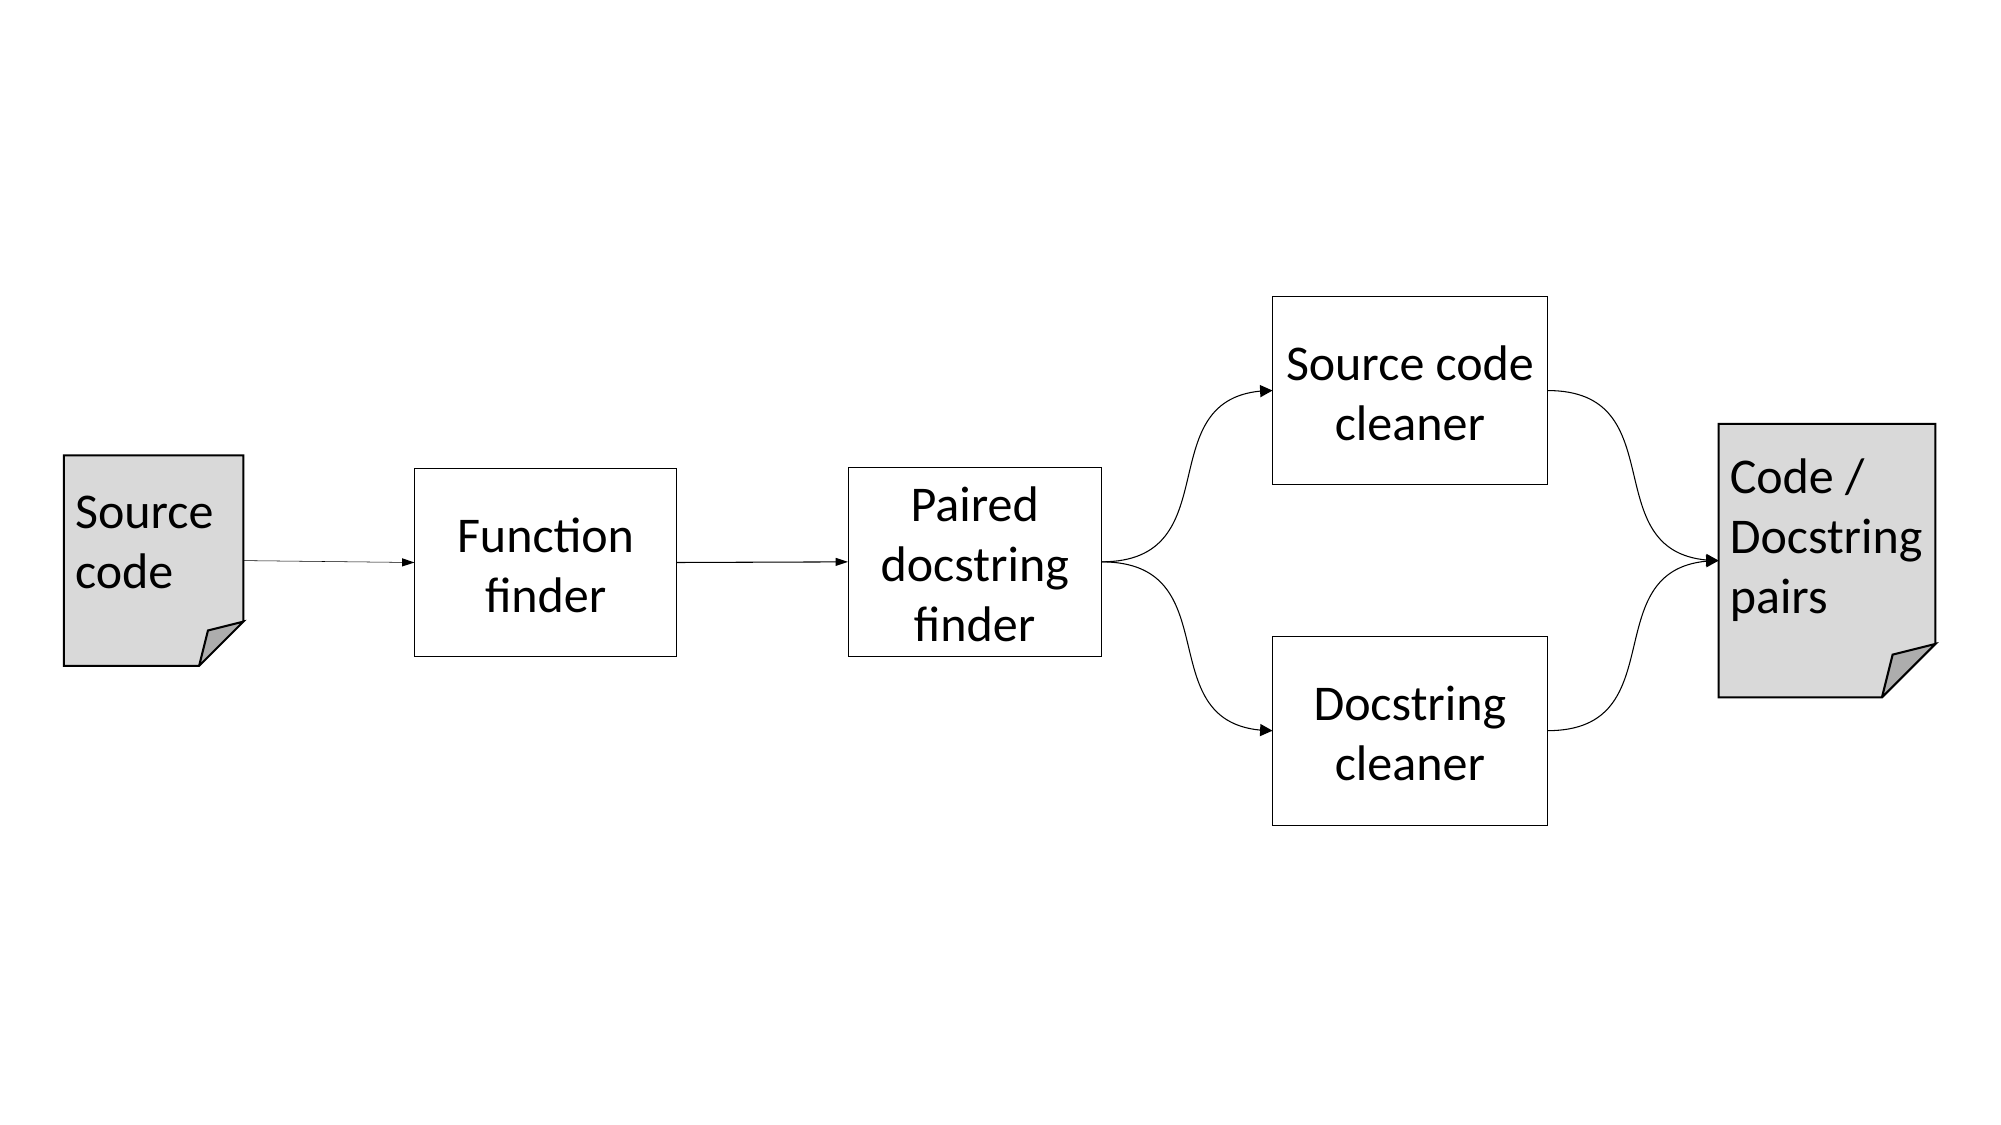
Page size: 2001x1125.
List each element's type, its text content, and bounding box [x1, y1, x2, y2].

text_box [1101, 390, 1273, 561]
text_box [1101, 561, 1273, 731]
text_box Docstring cleaner [1271, 636, 1548, 826]
text_box Code / Docstring pairs [1719, 422, 1939, 699]
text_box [1547, 390, 1719, 560]
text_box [1547, 560, 1719, 731]
text_box Function finder [413, 467, 678, 658]
text_box Source code cleaner [1271, 295, 1548, 486]
text_box Paired docstring finder [847, 467, 1101, 657]
text_box Source code [62, 454, 247, 667]
